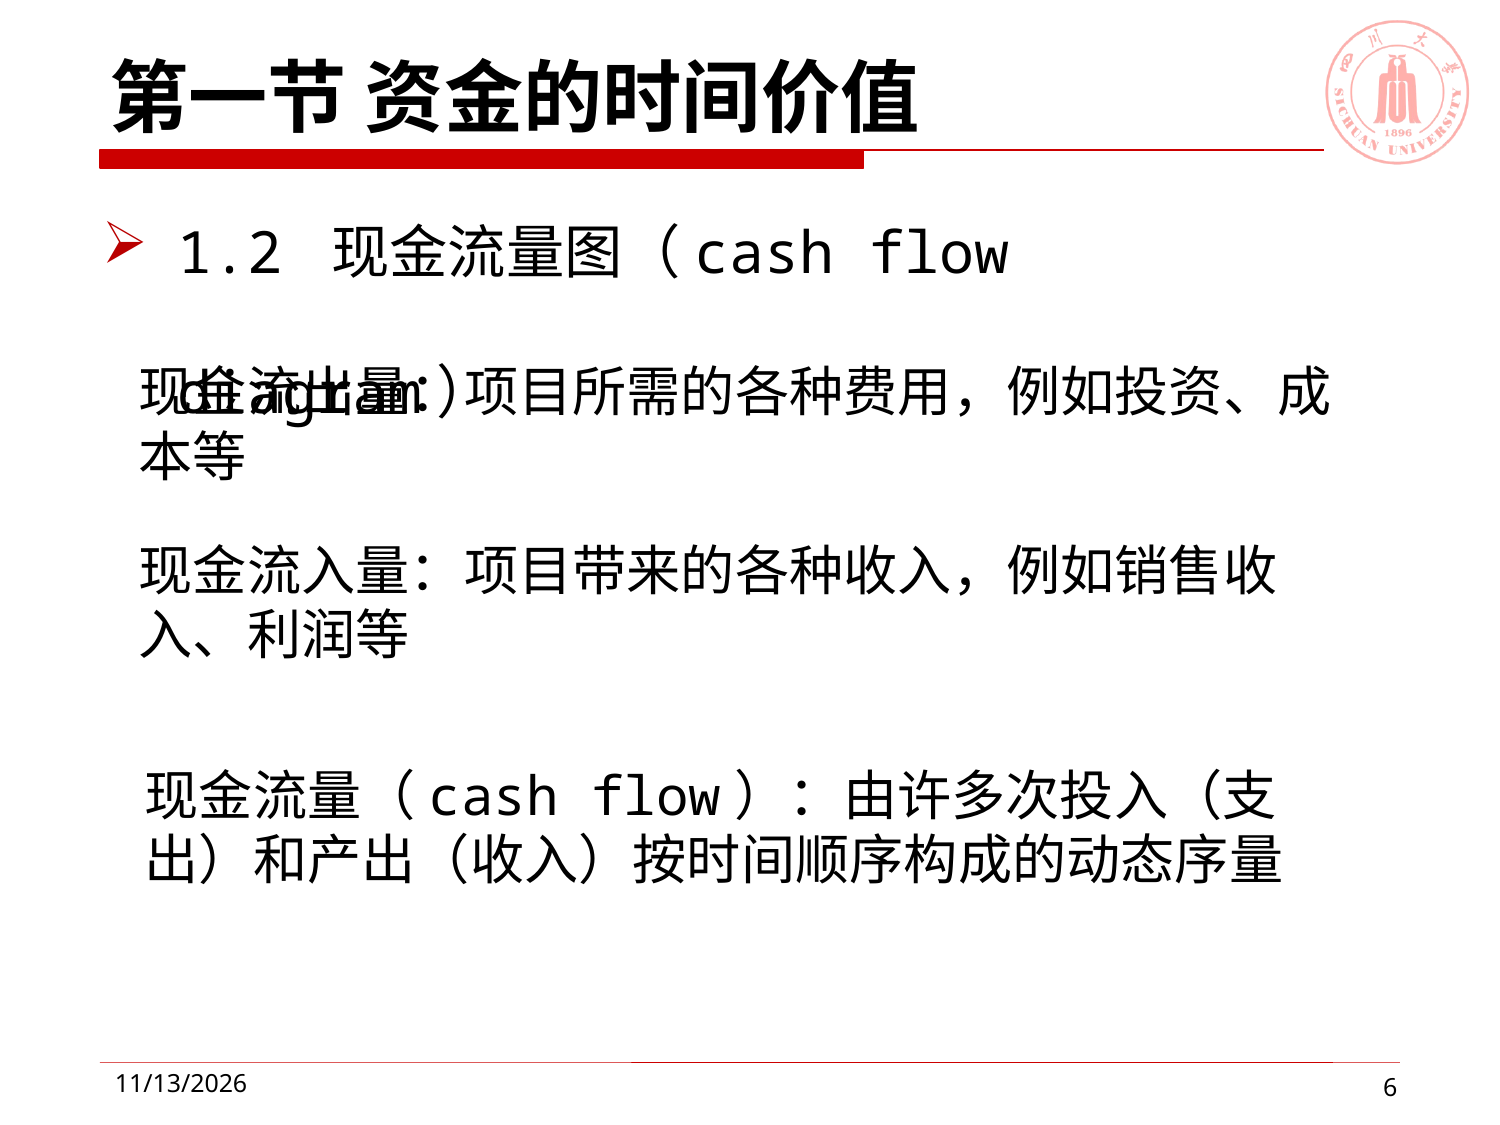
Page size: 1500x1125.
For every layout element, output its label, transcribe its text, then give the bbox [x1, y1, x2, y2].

title 第一节 资金的时间价值 [94, 0, 1407, 150]
text_box 现金流入量：项目带来的各种收入，例如销售收入、利润等 [124, 528, 1363, 674]
slide_number 6 [1087, 1063, 1413, 1104]
text_box 现金流量（cash flow）：由许多次投入（支出）和产出（收入）按时间顺序构成的动态序量 [130, 753, 1363, 899]
text_box 当m >1时 [1363, 18, 1471, 166]
text_box 1.2 现金流量图（cash flow diagram） [87, 137, 1363, 433]
text_box 现金流出量：项目所需的各种费用，例如投资、成本等 [124, 350, 1375, 495]
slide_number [99, 1059, 425, 1113]
